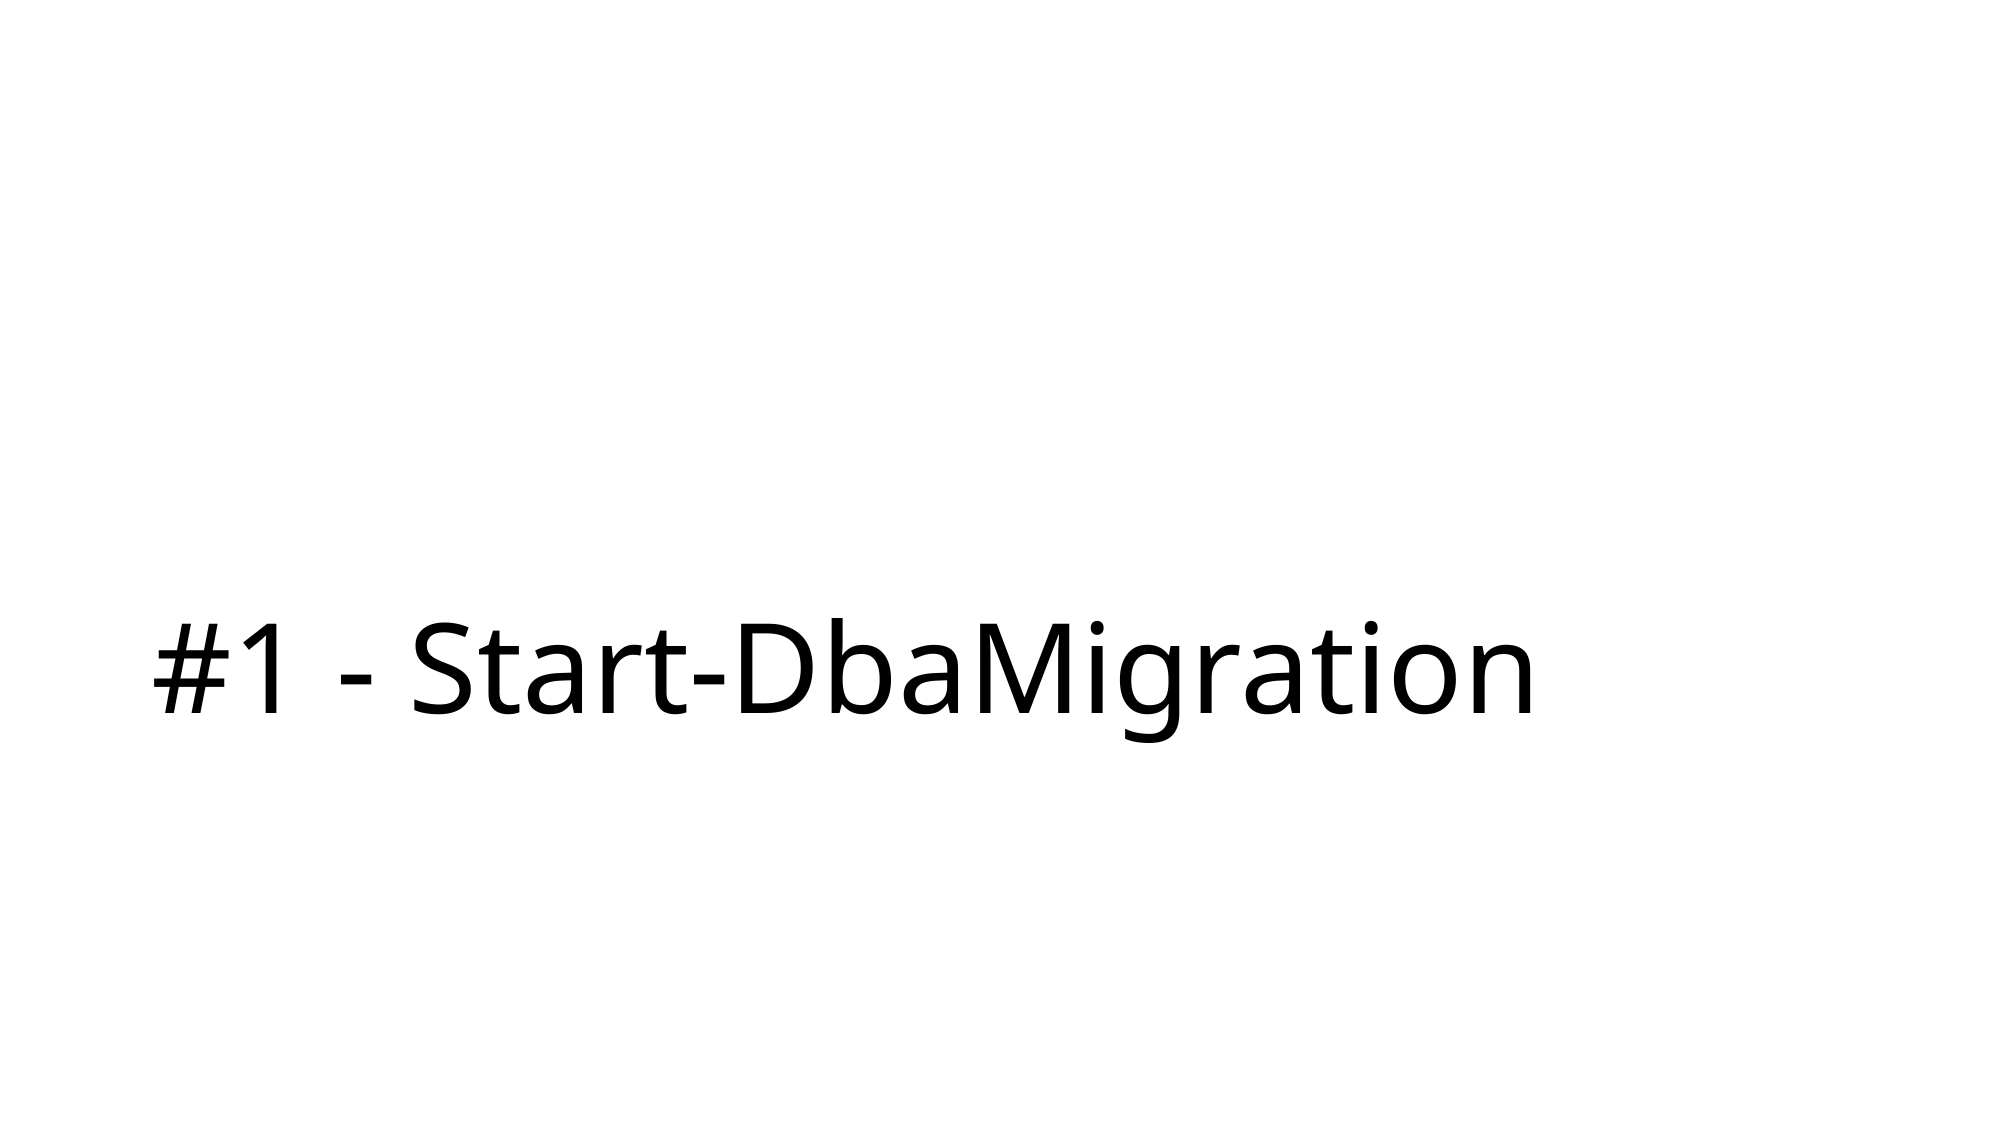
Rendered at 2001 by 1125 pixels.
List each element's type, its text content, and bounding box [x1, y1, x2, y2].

title #1 - Start-DbaMigration [136, 280, 1862, 749]
